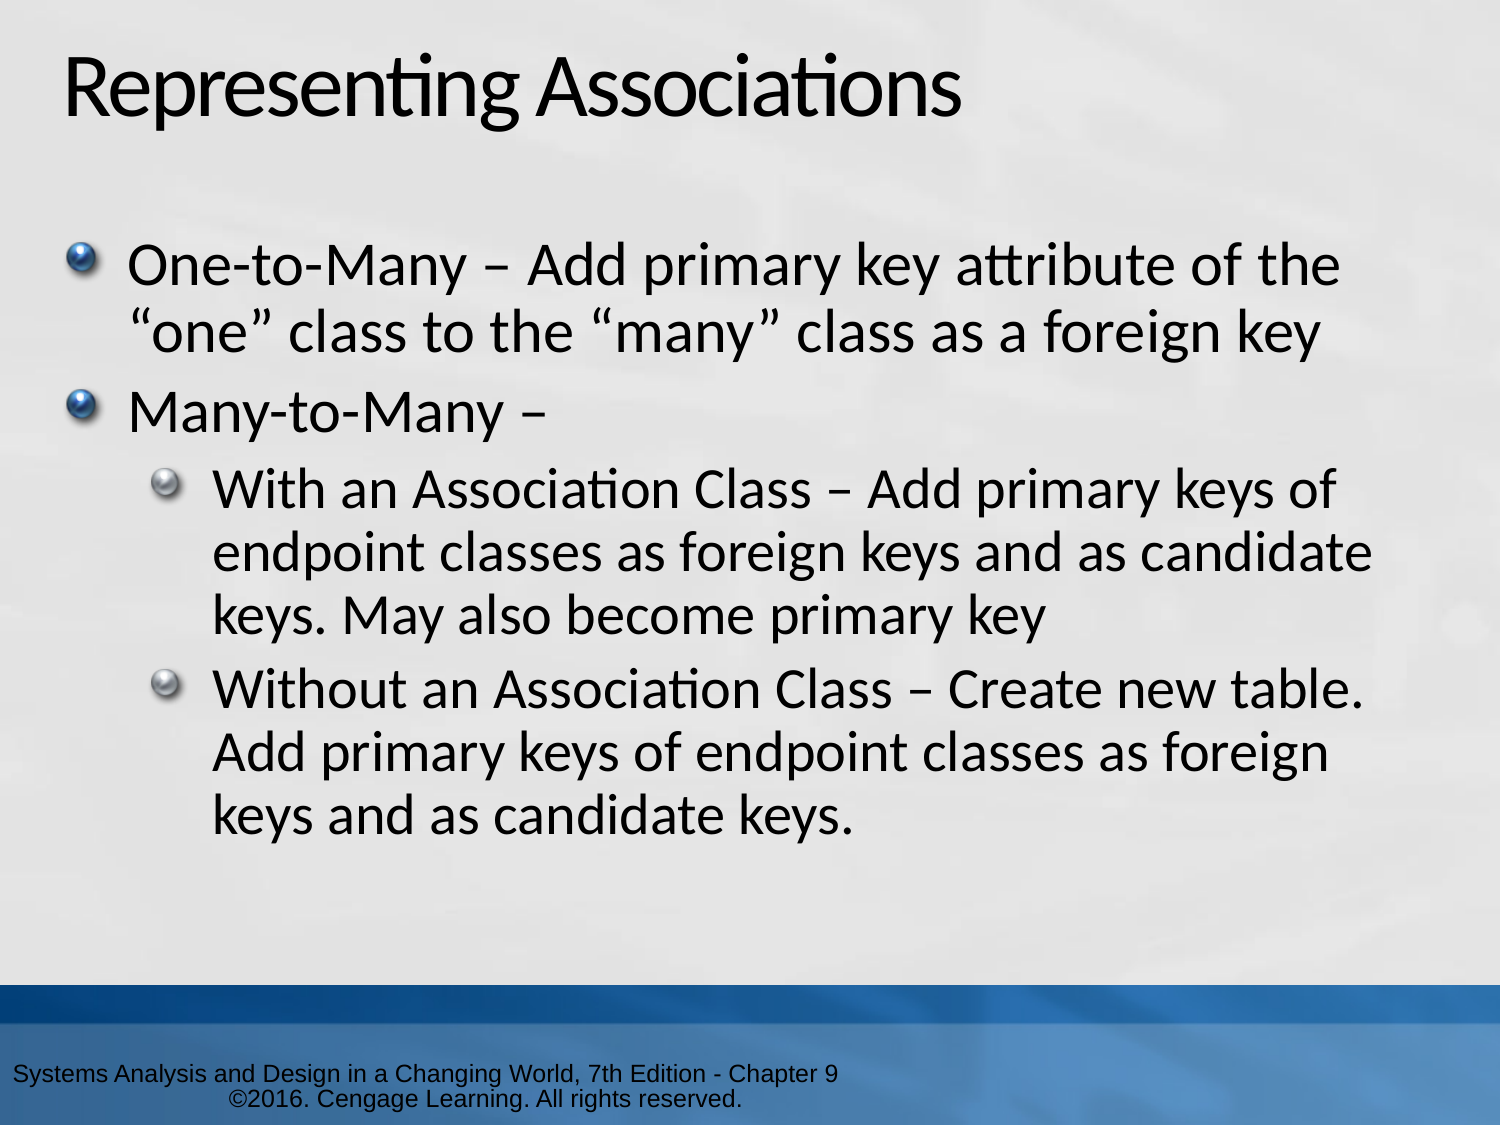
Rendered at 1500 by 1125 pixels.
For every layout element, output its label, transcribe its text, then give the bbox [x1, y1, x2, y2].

list One-to-Many – Add primary key attribute of the “one” class to the “many” class as a foreign key Many-to-Many – With an Association Class – Add primary keys of endpoint classes as foreign keys and as candidate keys. May also become primary key Without an Association Class – Create new table. Add primary keys of endpoint classes as foreign keys and as candidate keys. [62, 231, 1438, 876]
picture [0, 0, 1500, 1125]
footer Systems Analysis and Design in a Changing World, 7th Edition - Chapter 9 ©2016. Cengage Learning. All rights reserved. [0, 1042, 1004, 1103]
title Representing Associations [62, 37, 1438, 138]
